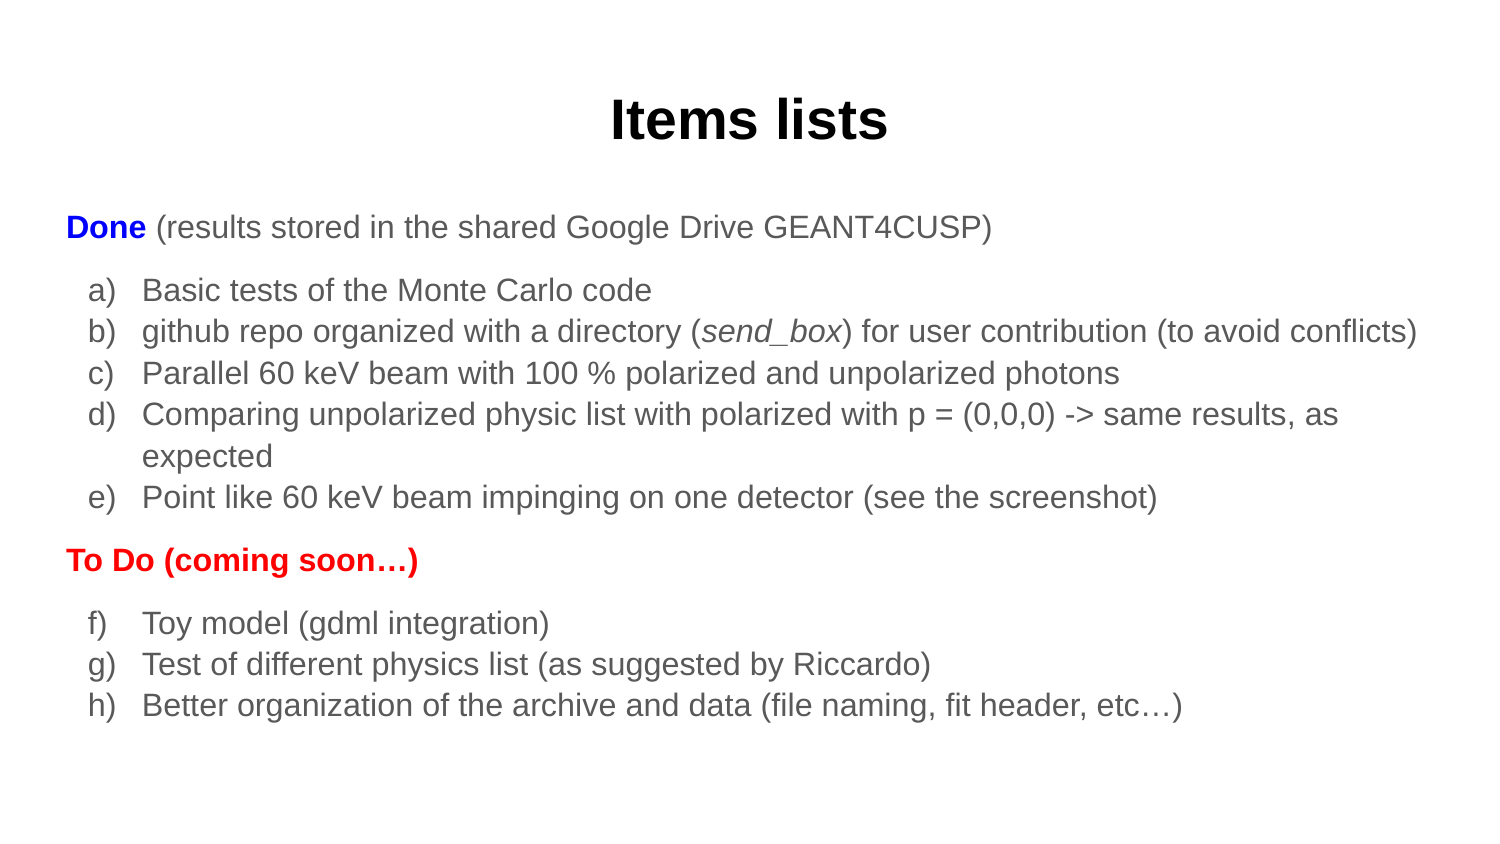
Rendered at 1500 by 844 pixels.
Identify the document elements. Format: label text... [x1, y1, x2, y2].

list Done (results stored in the shared Google Drive GEANT4CUSP) Basic tests of the Monte Carlo code github repo organized with a directory (send_box) for user contribution (to avoid conflicts) Parallel 60 keV beam with 100 % polarized and unpolarized photons Comparing unpolarized physic list with polarized with p = (0,0,0) -> same results, as expected Point like 60 keV beam impinging on one detector (see the screenshot) To Do (coming soon…) Toy model (gdml integration) Test of different physics list (as suggested by Riccardo) Better organization of the archive and data (file naming, fit header, etc…) [51, 189, 1449, 750]
title Items lists [51, 72, 1449, 167]
